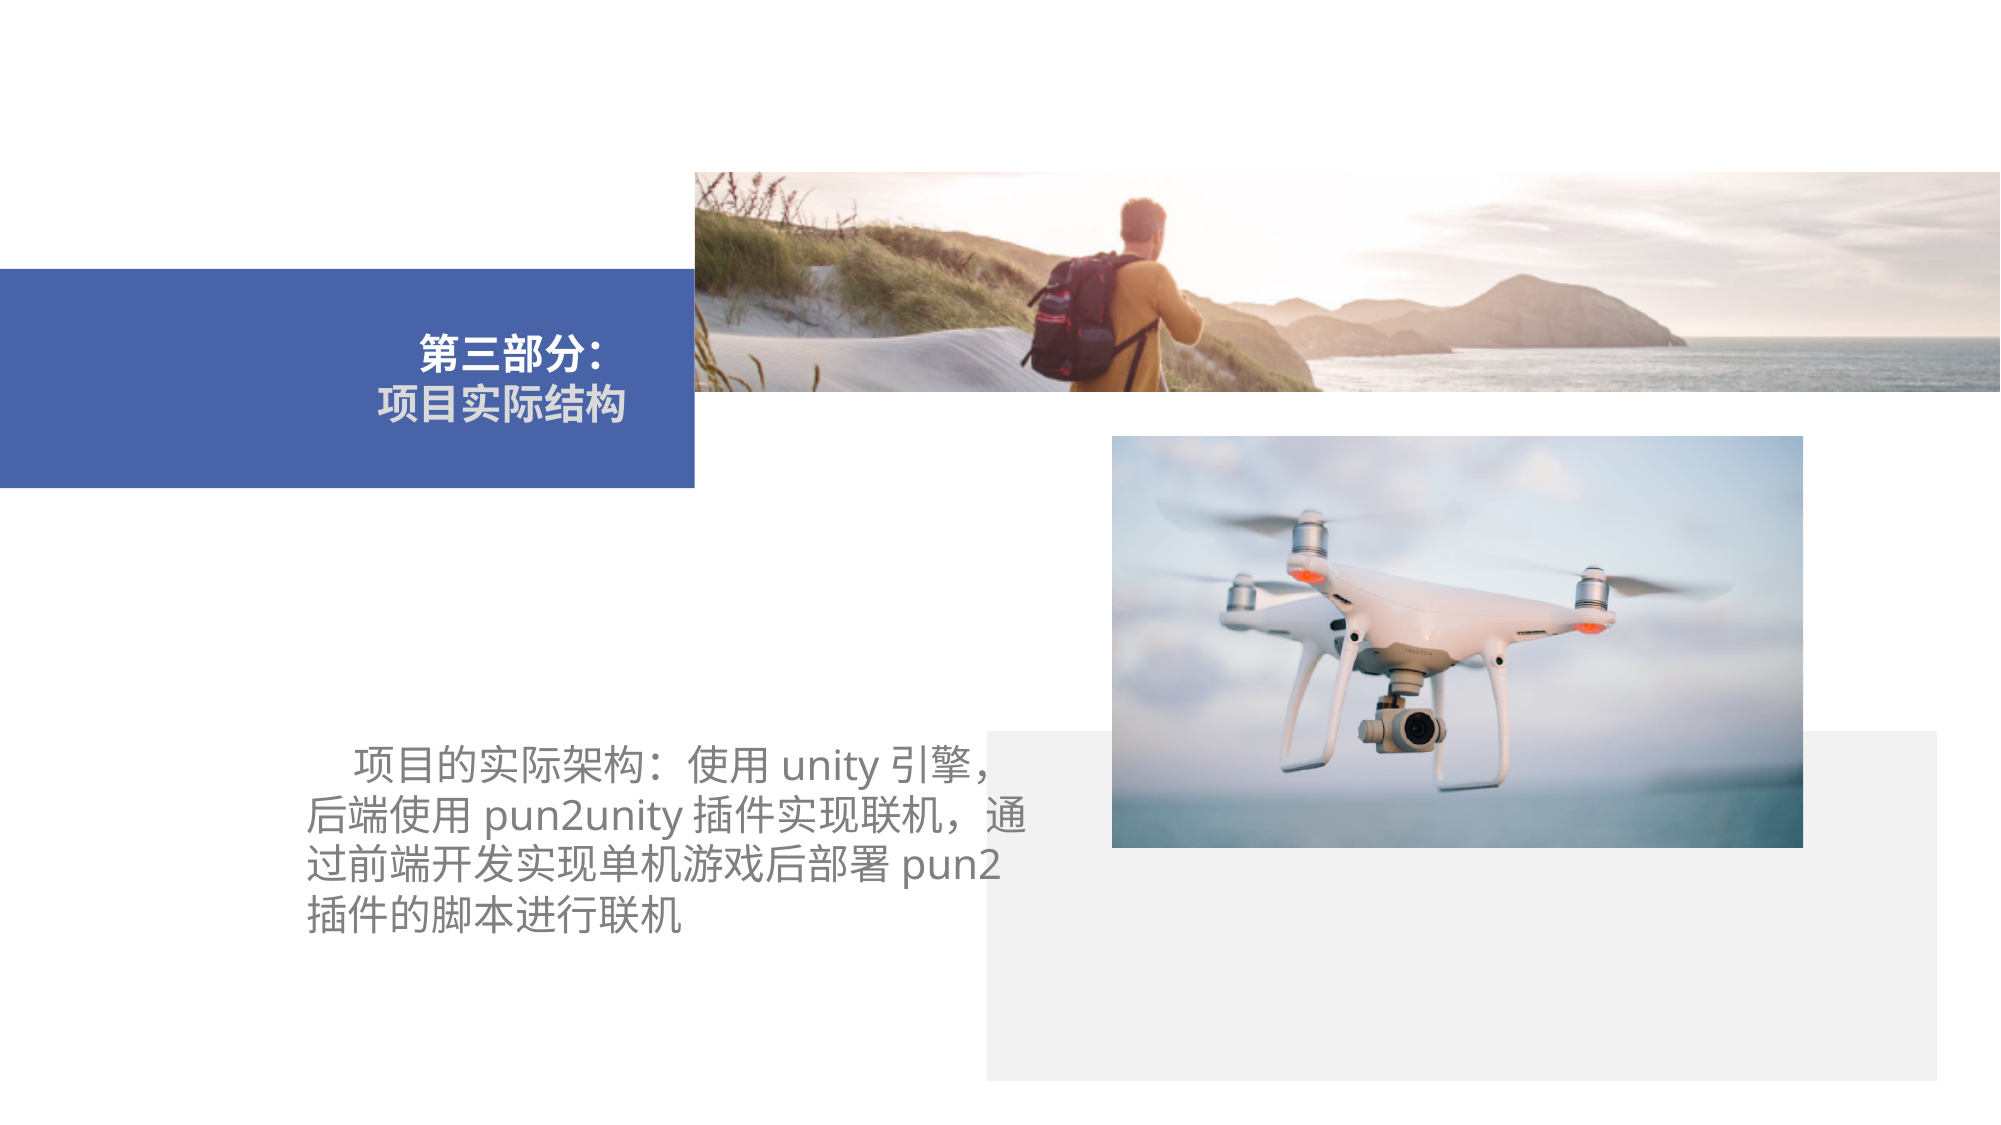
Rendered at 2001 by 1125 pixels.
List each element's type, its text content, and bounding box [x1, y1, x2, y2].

text_box 第三部分： 项目实际结构 [154, 320, 643, 436]
text_box [0, 268, 696, 489]
text_box [694, 171, 2000, 393]
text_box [986, 436, 1937, 1082]
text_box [291, 730, 1068, 948]
